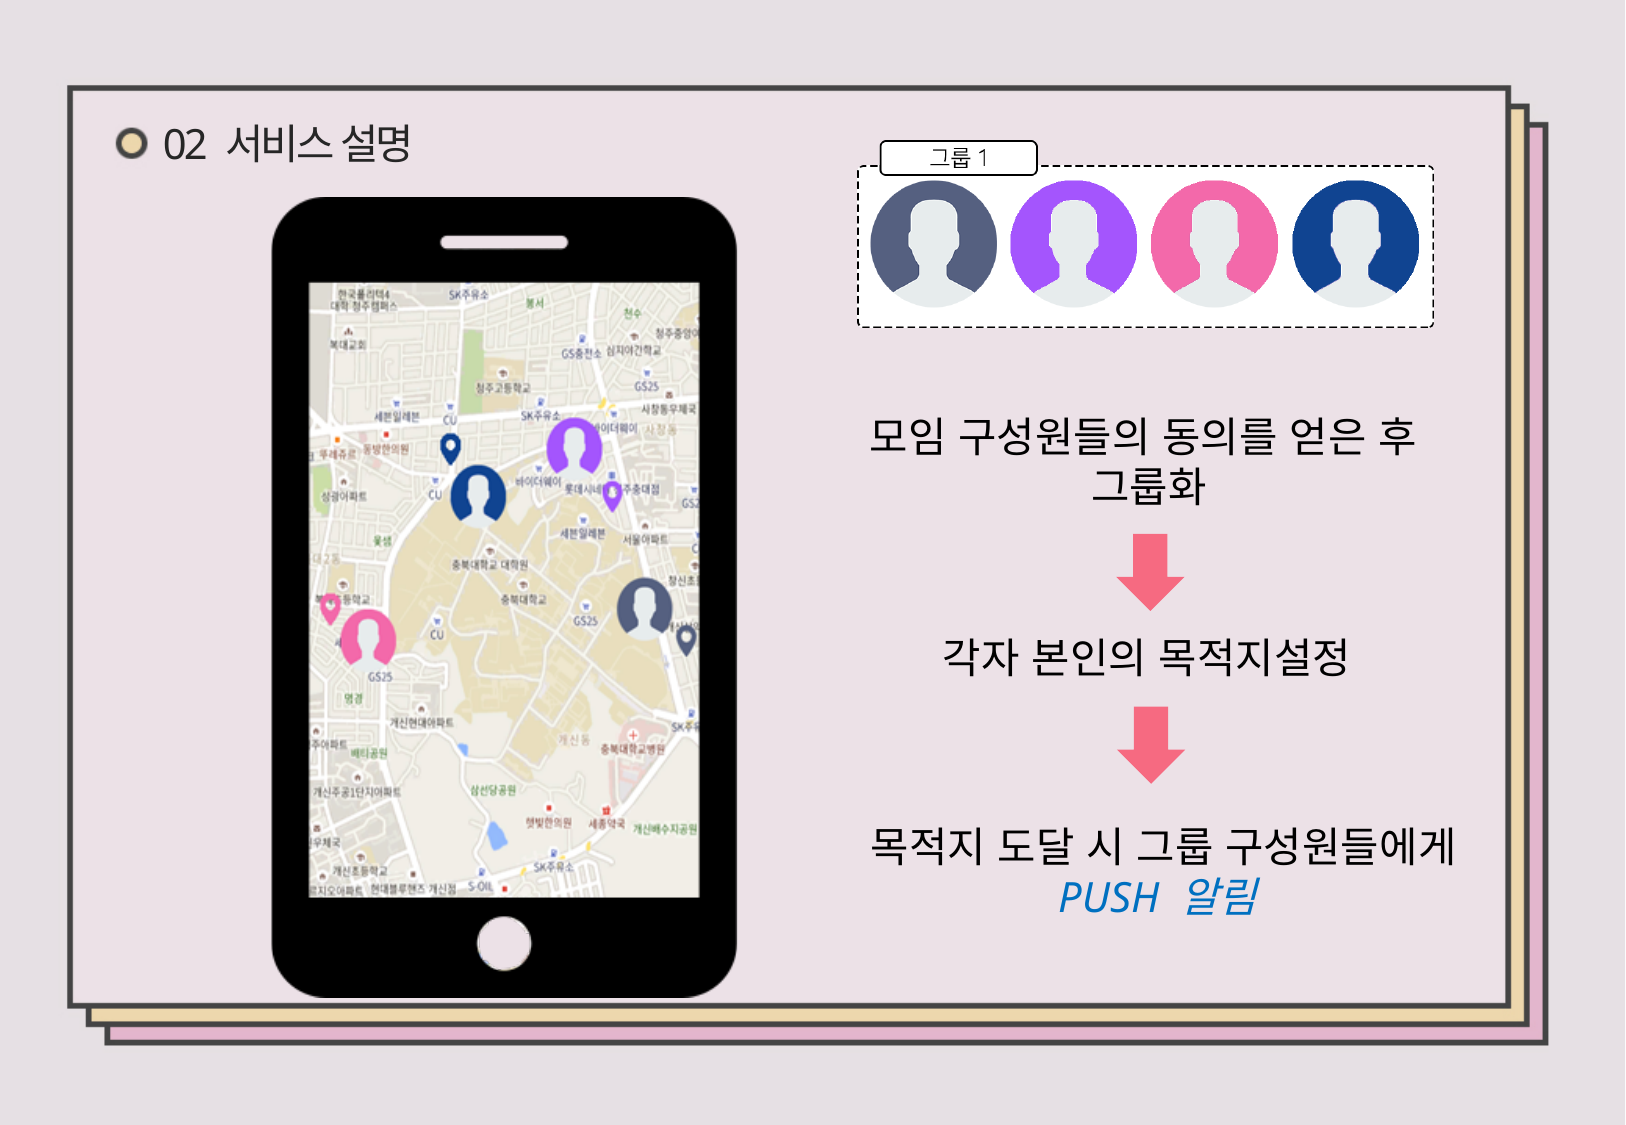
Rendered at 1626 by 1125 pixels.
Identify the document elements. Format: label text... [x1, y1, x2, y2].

text_box 목적지 도달 시 그룹 구성원들에게 PUSH 알림 [905, 813, 1485, 929]
text_box 모임 구성원들의 동의를 얻은 후 그룹화 [905, 403, 1463, 519]
text_box [1113, 532, 1188, 613]
text_box 각자 본인의 목적지설정 [905, 624, 1425, 689]
text_box [1114, 705, 1188, 786]
text_box 02 서비스 설명 [148, 110, 802, 176]
picture [0, 0, 1626, 1125]
